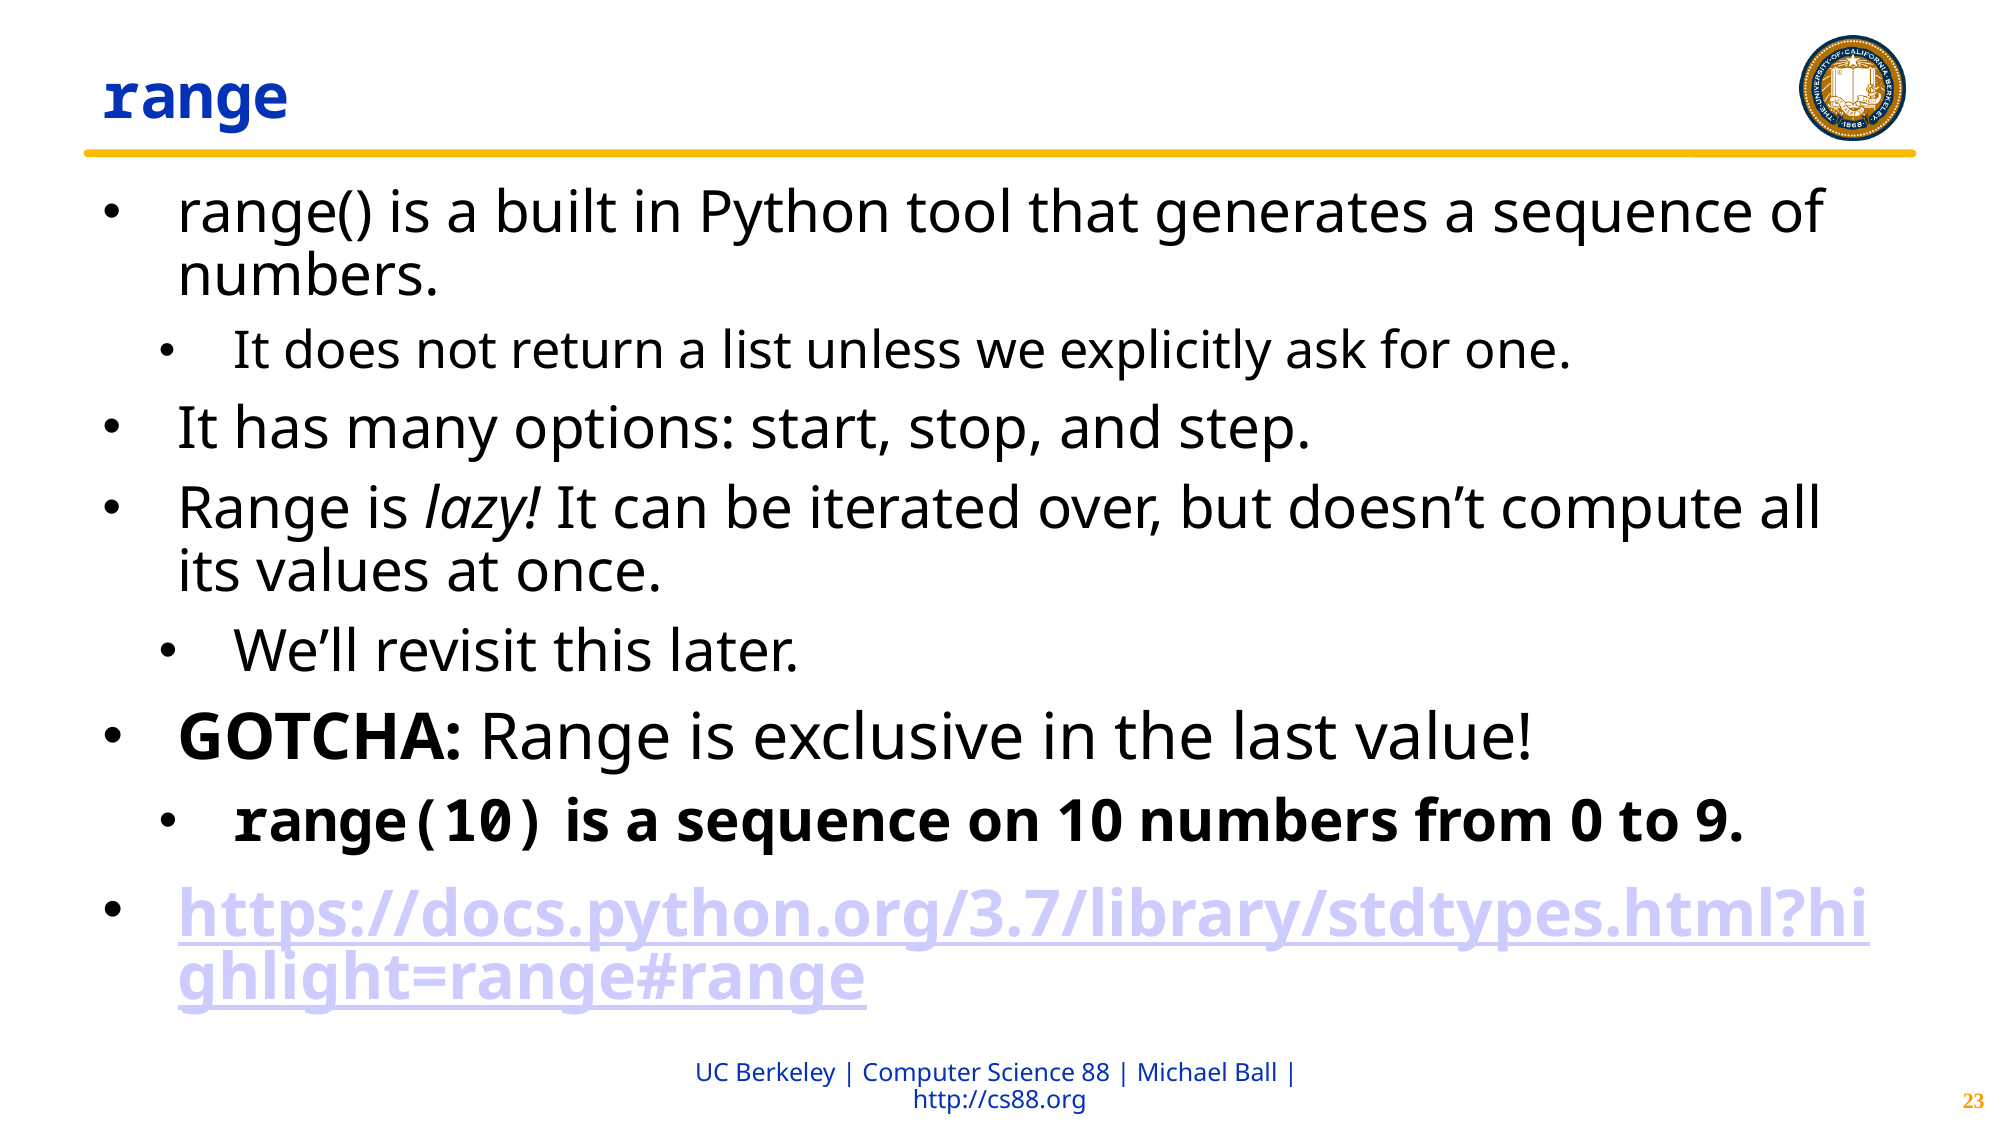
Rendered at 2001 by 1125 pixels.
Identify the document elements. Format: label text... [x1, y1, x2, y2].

list range() is a built in Python tool that generates a sequence of numbers. It does not return a list unless we explicitly ask for one. It has many options: start, stop, and step. Range is lazy! It can be iterated over, but doesn’t compute all its values at once. We’ll revisit this later. GOTCHA: Range is exclusive in the last value! range(10) is a sequence on 10 numbers from 0 to 9. https://docs.python.org/3.7/library/stdtypes.html?highlight=range#range [87, 174, 1913, 1038]
slide_number 23 [1883, 1074, 2000, 1125]
picture [1799, 35, 1906, 141]
title range [87, 37, 1763, 159]
